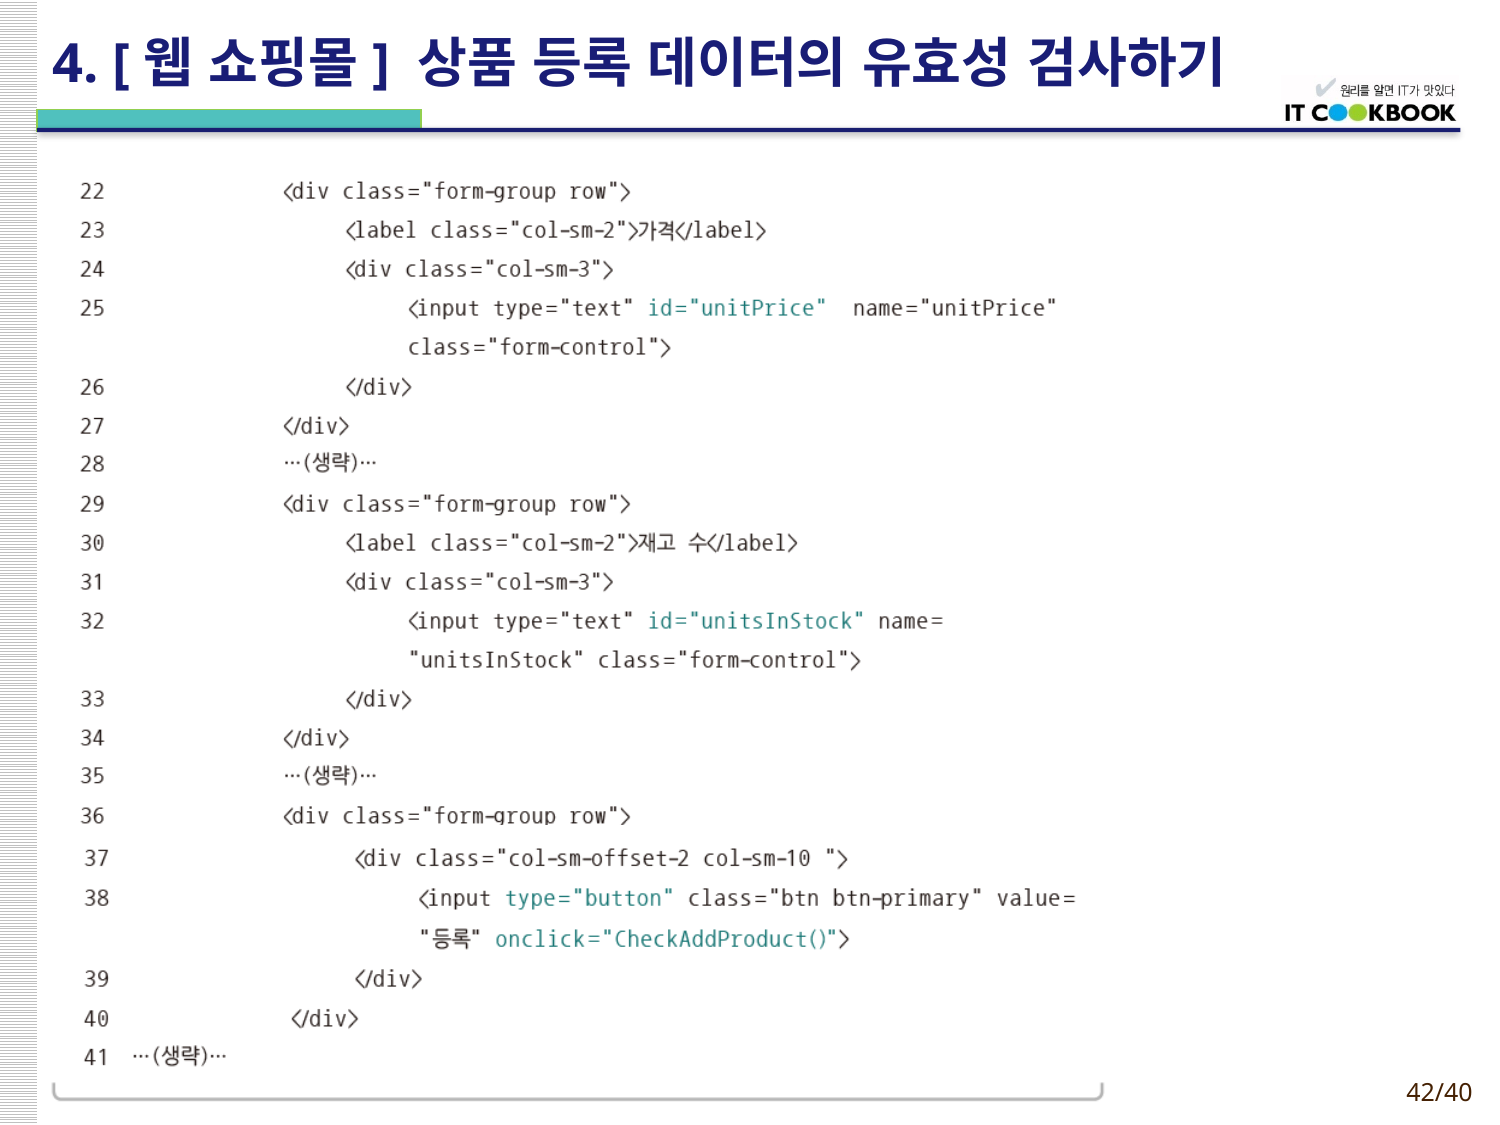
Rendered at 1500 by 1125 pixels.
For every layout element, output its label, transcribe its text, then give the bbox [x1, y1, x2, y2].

picture [1281, 75, 1459, 123]
title 4. [웹 쇼핑몰] 상품 등록 데이터의 유효성 검사하기 [37, 13, 1329, 109]
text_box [36, 172, 1235, 1110]
